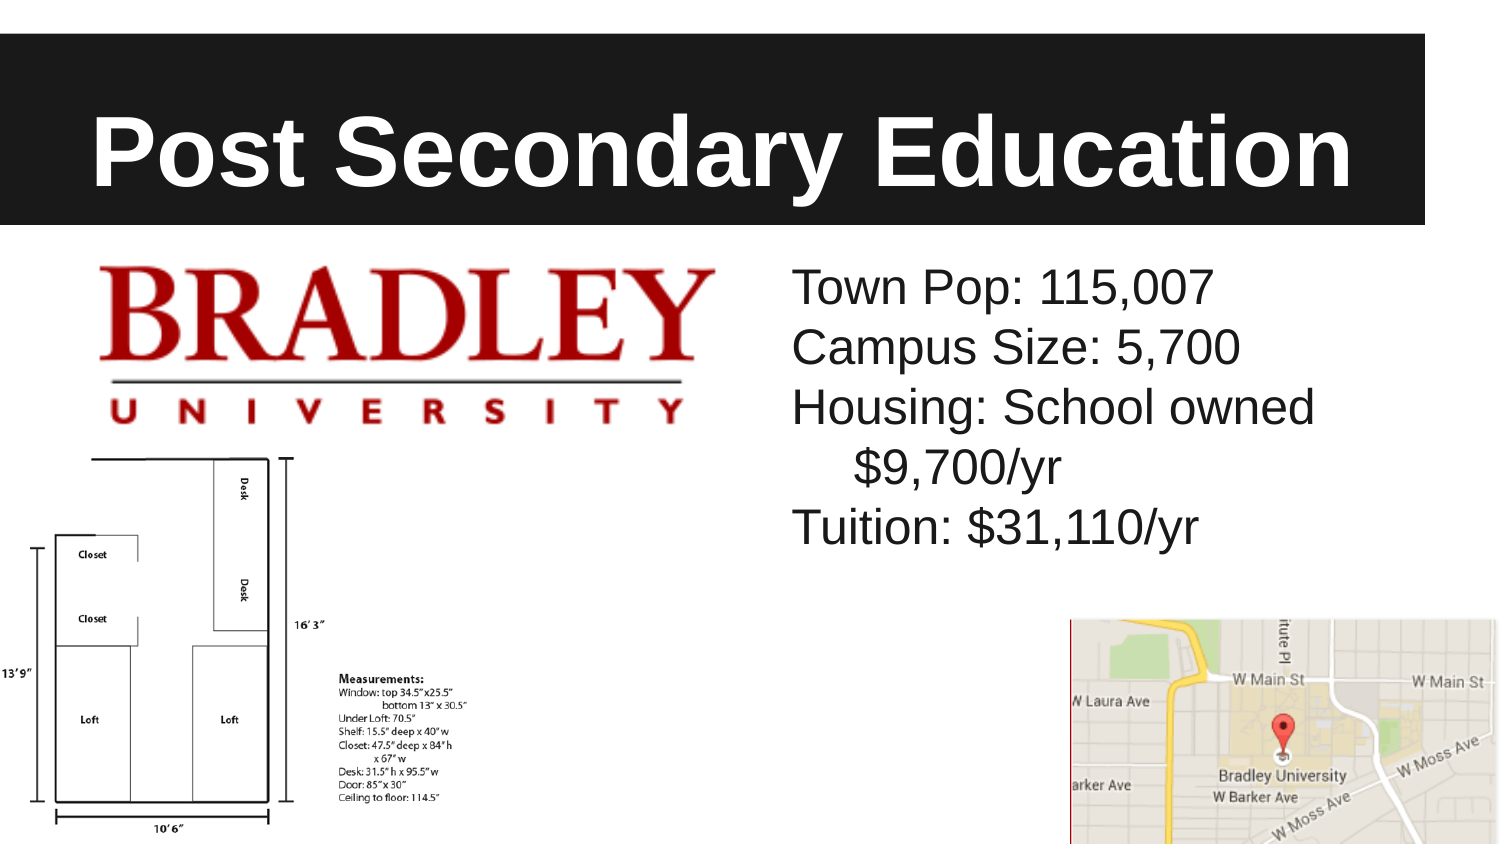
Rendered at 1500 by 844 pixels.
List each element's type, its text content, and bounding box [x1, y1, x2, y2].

picture [0, 457, 473, 844]
title Post Secondary Education [75, 33, 1425, 221]
picture [74, 239, 737, 450]
picture [1069, 616, 1500, 844]
list Town Pop: 115,007 Campus Size: 5,700 Housing: School owned $9,700/yr Tuition: $31,110/yr [763, 239, 1425, 809]
